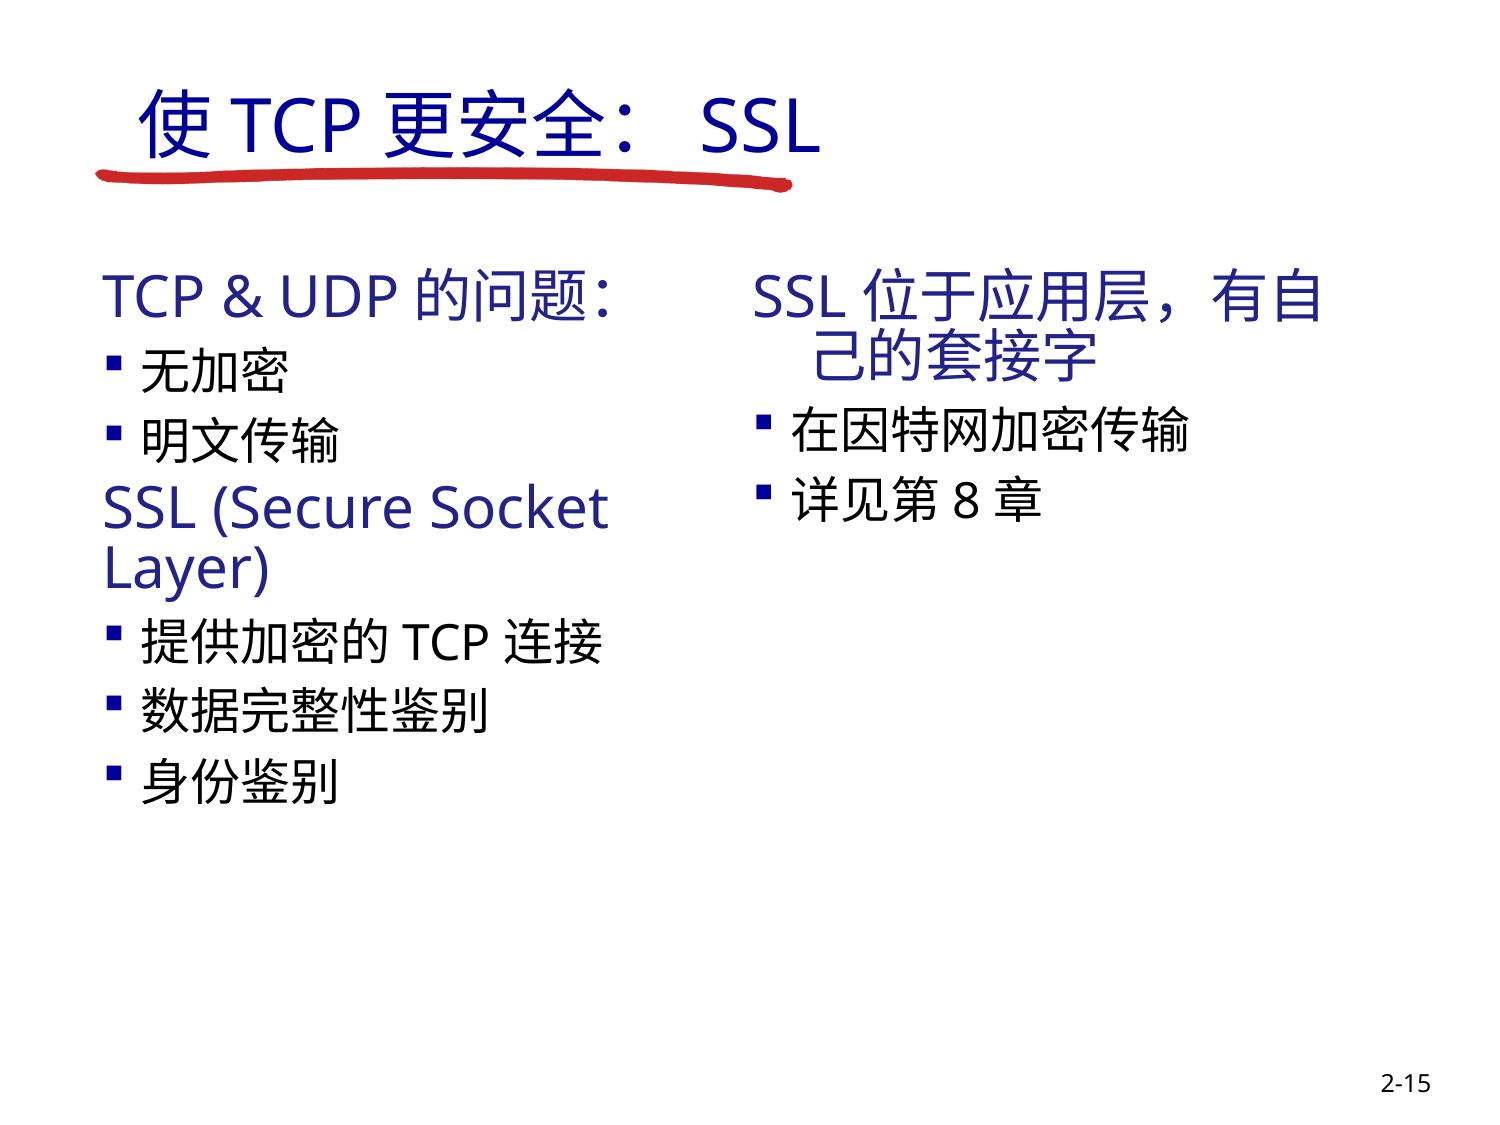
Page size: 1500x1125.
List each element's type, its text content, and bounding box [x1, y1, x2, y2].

picture [92, 160, 802, 200]
slide_number 2-15 [1365, 1059, 1477, 1106]
list TCP & UDP的问题： 无加密 明文传输 SSL (Secure Socket Layer) 提供加密的TCP连接 数据完整性鉴别 身份鉴别 [87, 262, 713, 1025]
title 使TCP更安全：SSL [122, 28, 1398, 217]
list SSL位于应用层，有自己的套接字 在因特网加密传输 详见第8章 [737, 262, 1363, 1025]
